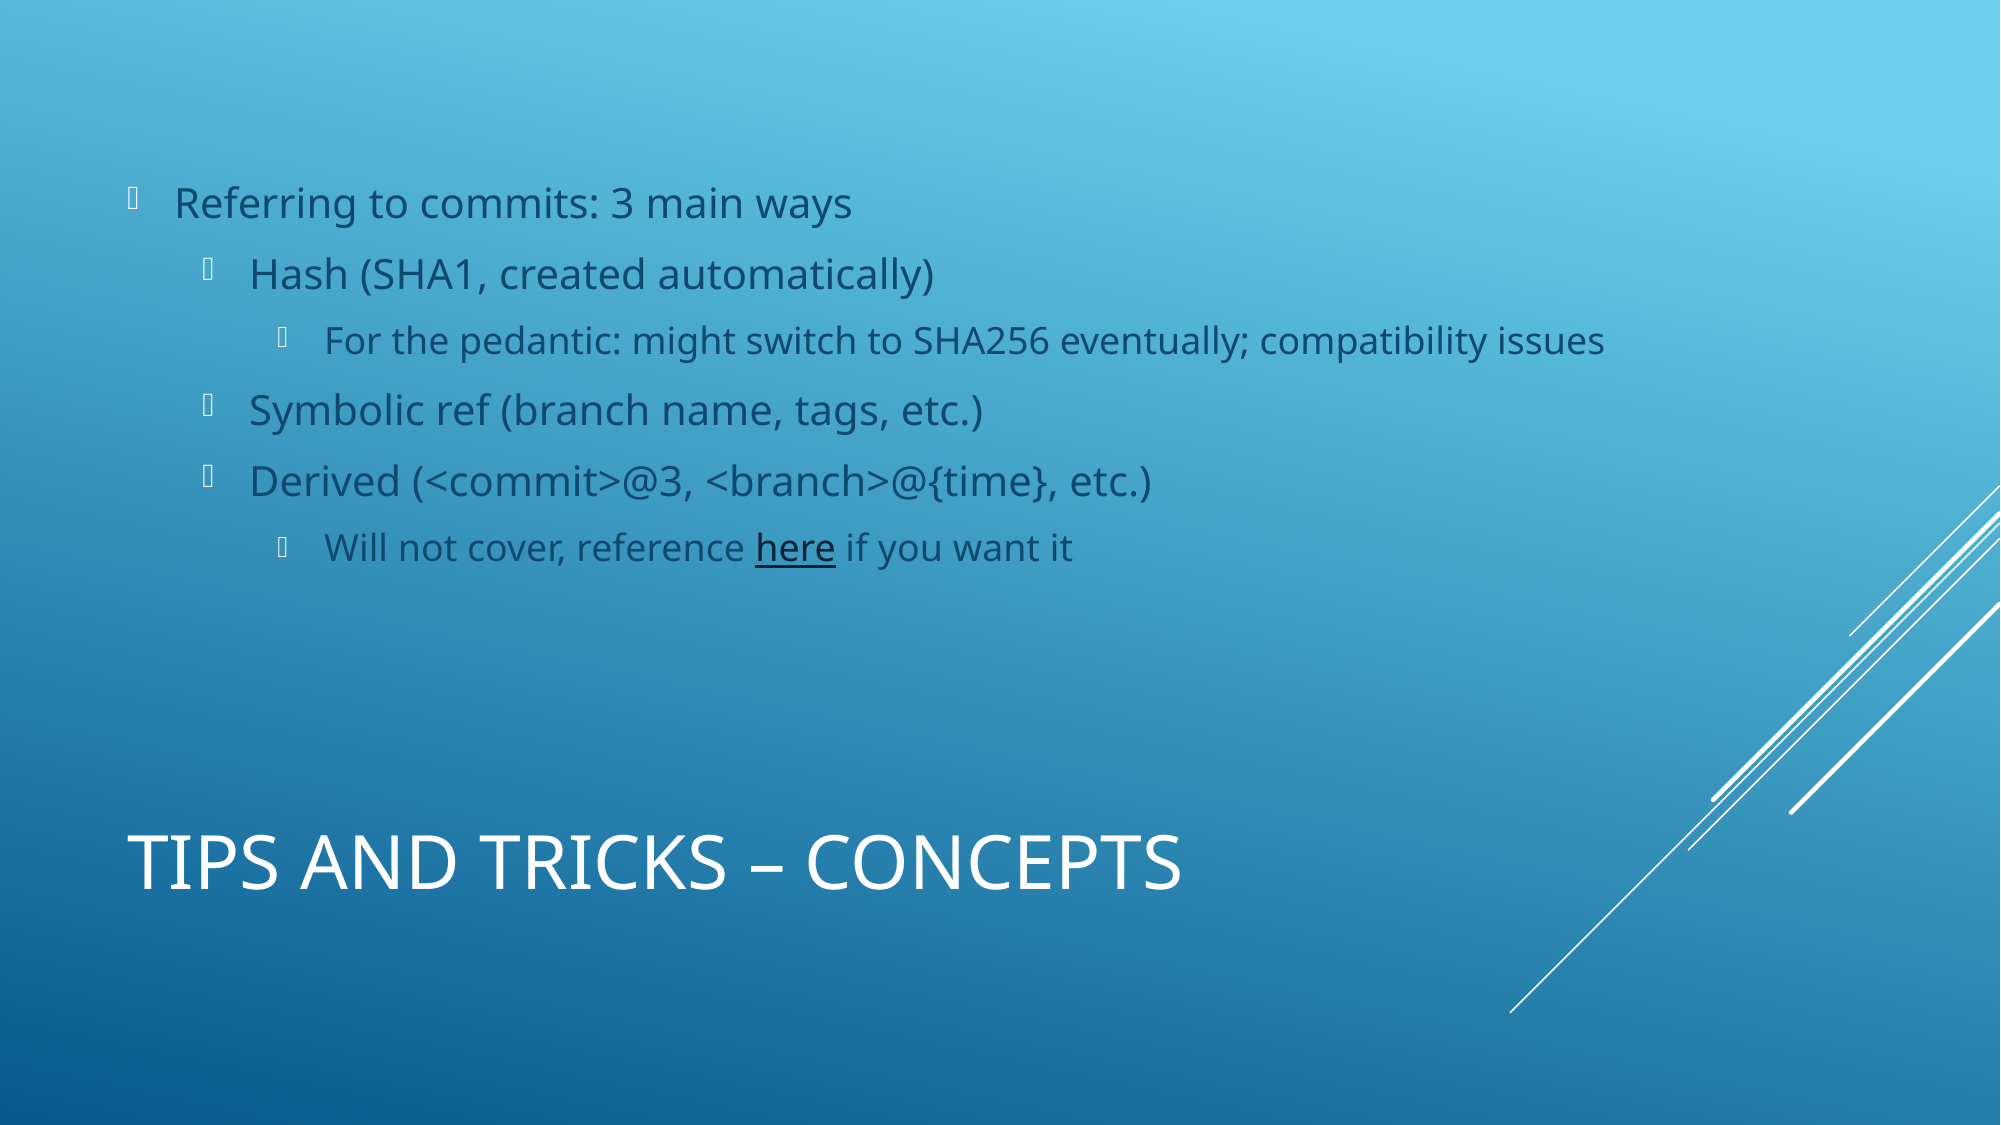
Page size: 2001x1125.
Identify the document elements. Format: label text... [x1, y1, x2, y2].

list Referring to commits: 3 main ways Hash (SHA1, created automatically) For the pedantic: might switch to SHA256 eventually; compatibility issues Symbolic ref (branch name, tags, etc.) Derived (<commit>@3, <branch>@{time}, etc.) Will not cover, reference here if you want it [112, 86, 1703, 666]
title Tips and Tricks – concepts [112, 736, 1513, 984]
